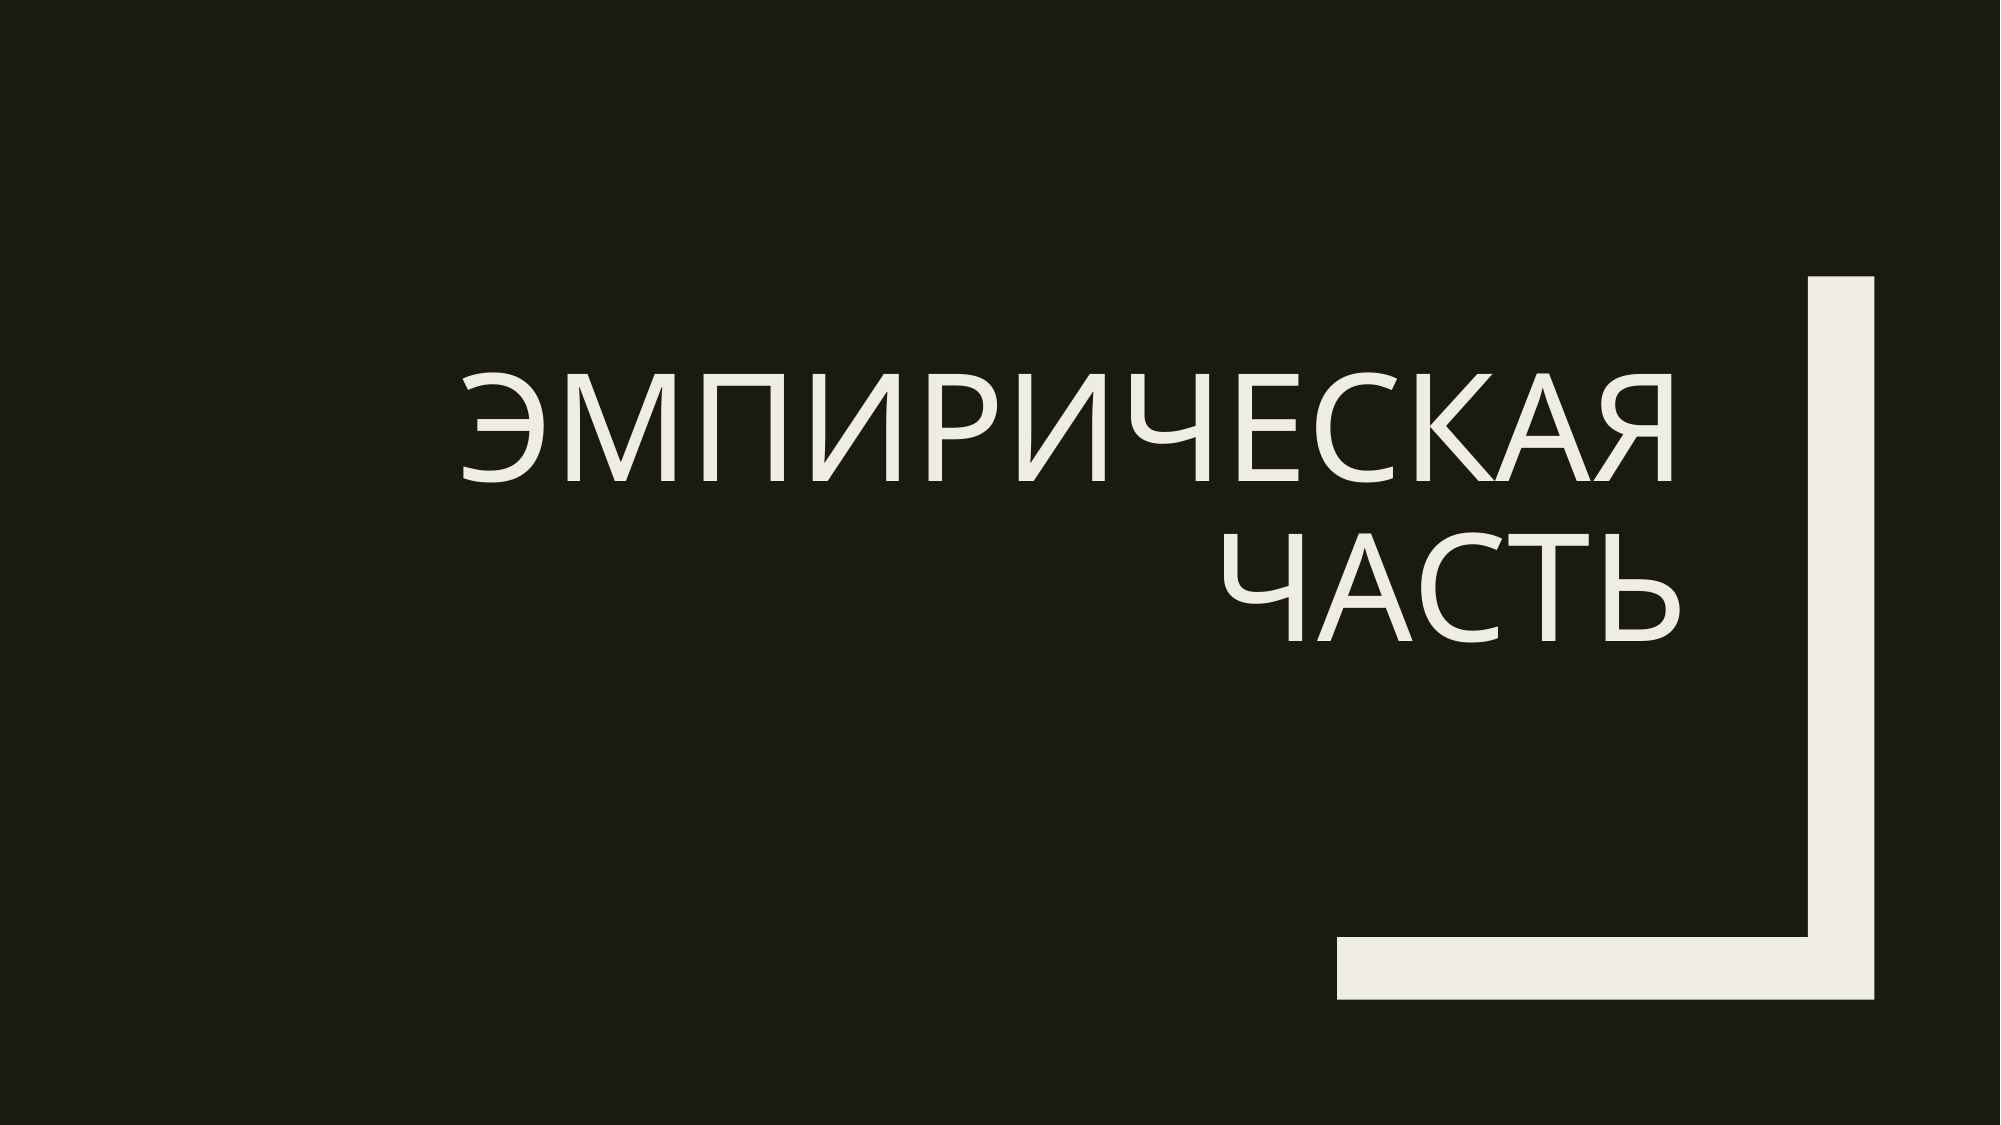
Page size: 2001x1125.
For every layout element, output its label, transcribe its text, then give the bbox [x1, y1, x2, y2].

title Эмпирическая часть [125, 213, 1703, 682]
